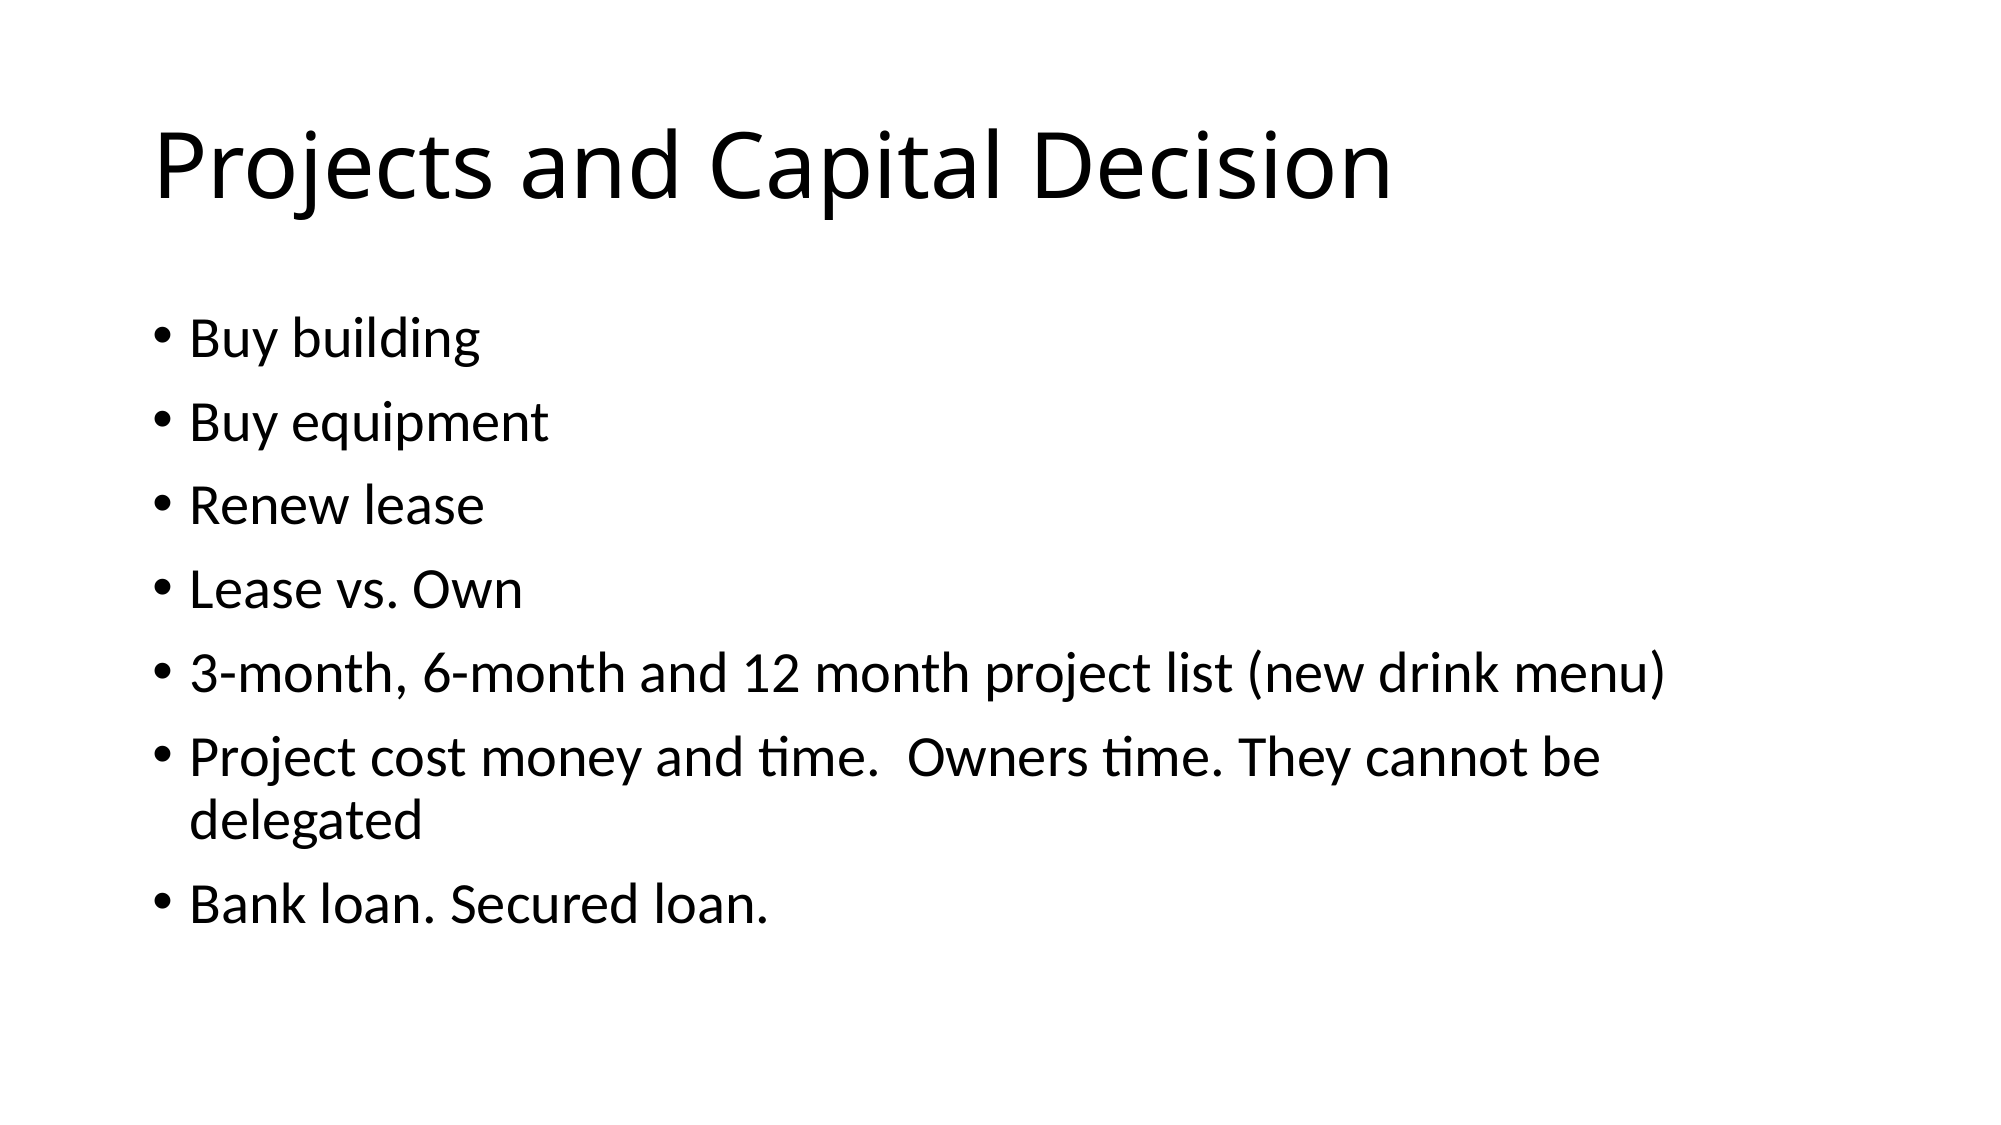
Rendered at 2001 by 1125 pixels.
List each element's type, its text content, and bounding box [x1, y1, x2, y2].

title Projects and Capital Decision [137, 59, 1863, 278]
list Buy building Buy equipment Renew lease Lease vs. Own 3-month, 6-month and 12 month project list (new drink menu) Project cost money and time. Owners time. They cannot be delegated Bank loan. Secured loan. [137, 299, 1863, 1014]
